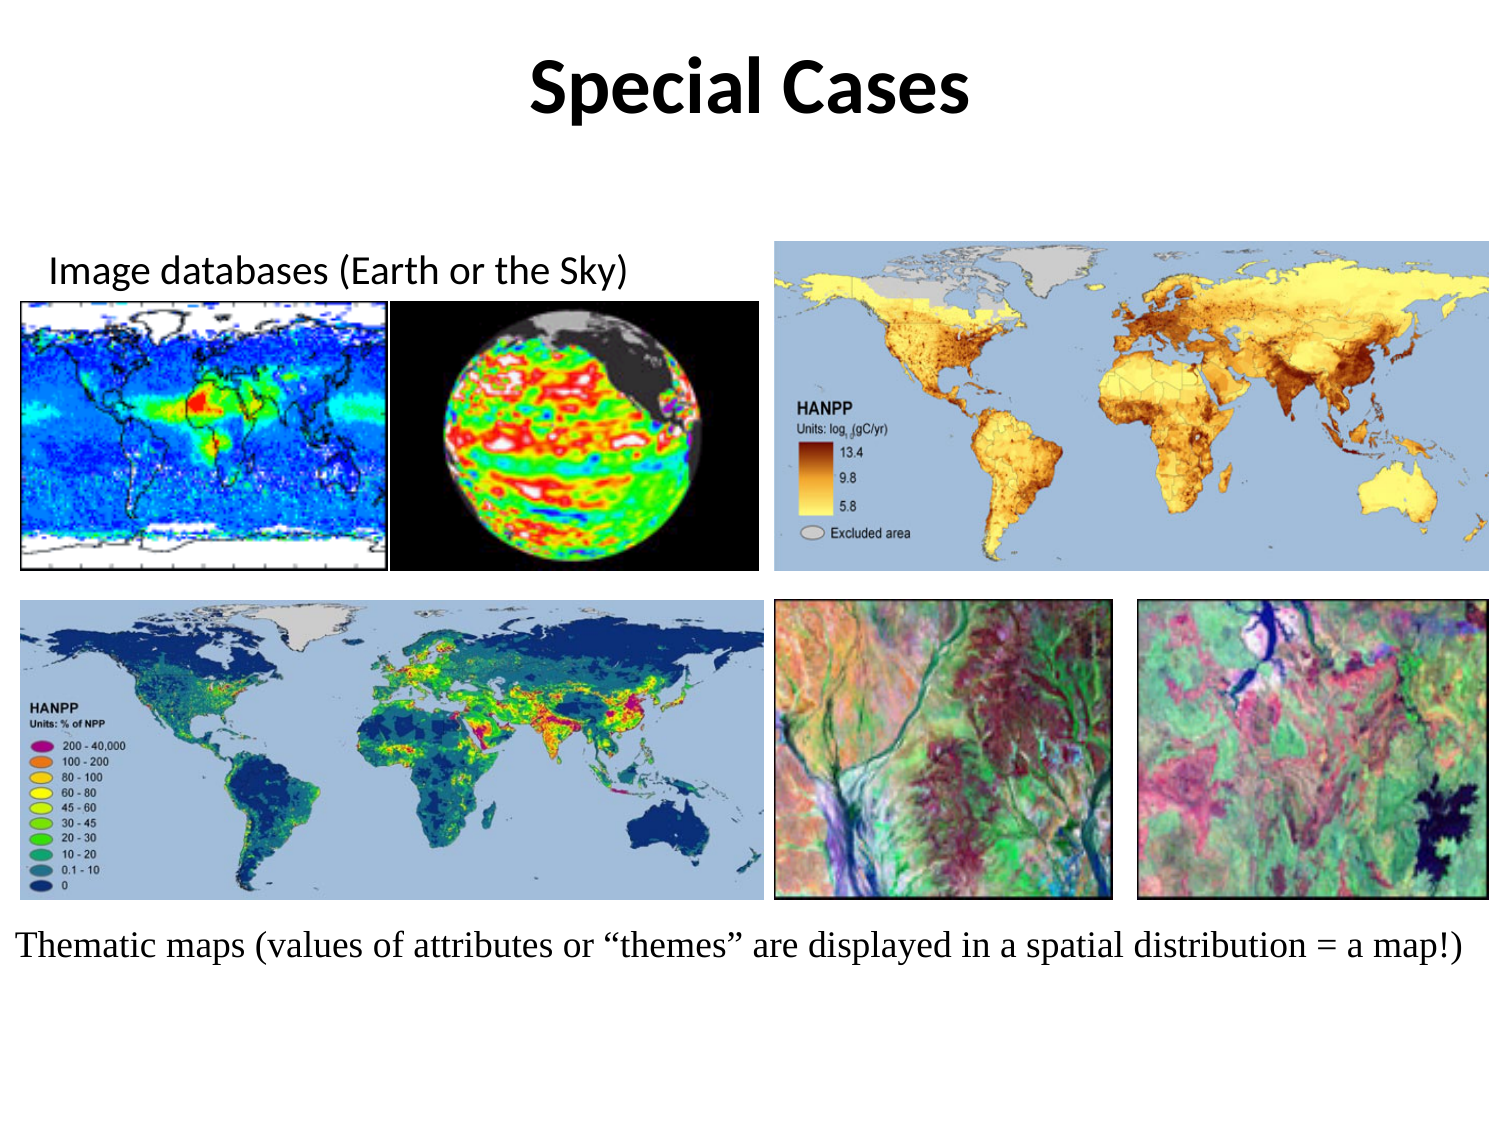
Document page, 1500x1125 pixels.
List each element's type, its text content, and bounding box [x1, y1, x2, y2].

picture [19, 301, 388, 571]
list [774, 241, 1489, 571]
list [19, 599, 765, 901]
text_box Thematic maps (values of attributes or “themes” are displayed in a spatial distribution = a map!) [0, 912, 1489, 1075]
text_box Special Cases [112, 24, 1388, 138]
picture [1137, 599, 1489, 901]
text_box Image databases (Earth or the Sky) [33, 235, 659, 300]
picture [774, 599, 1113, 901]
picture [390, 301, 759, 571]
